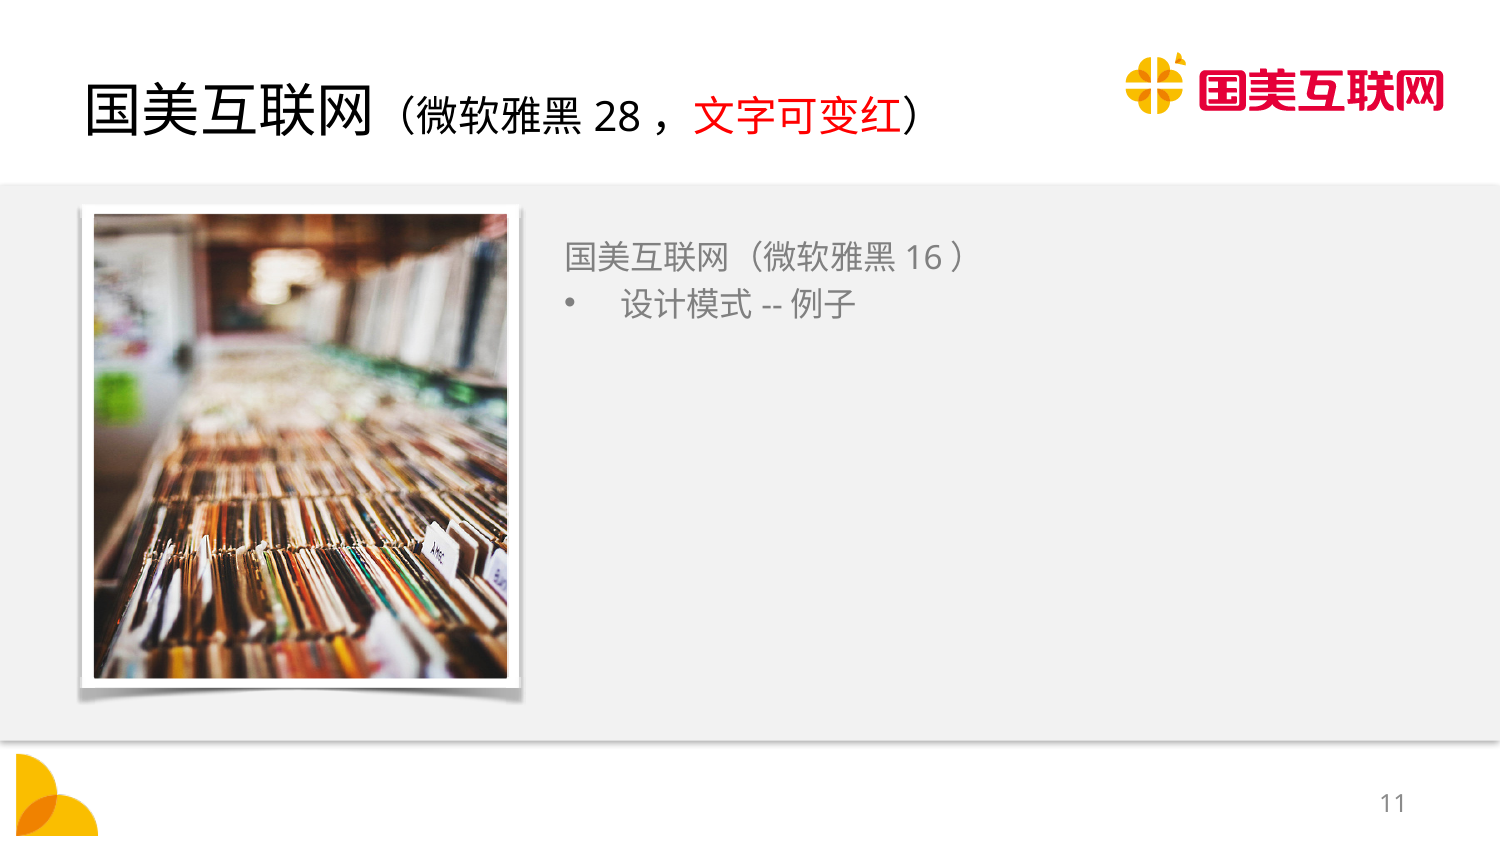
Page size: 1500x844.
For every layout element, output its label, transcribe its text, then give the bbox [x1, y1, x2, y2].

title 国美互联网（微软雅黑28，文字可变红） [68, 37, 1419, 179]
picture [1419, 43, 1465, 128]
text_box [1364, 782, 1500, 827]
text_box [76, 204, 526, 706]
picture [0, 740, 113, 836]
list 国美互联网（微软雅黑16） 设计模式--例子 [549, 228, 1376, 701]
